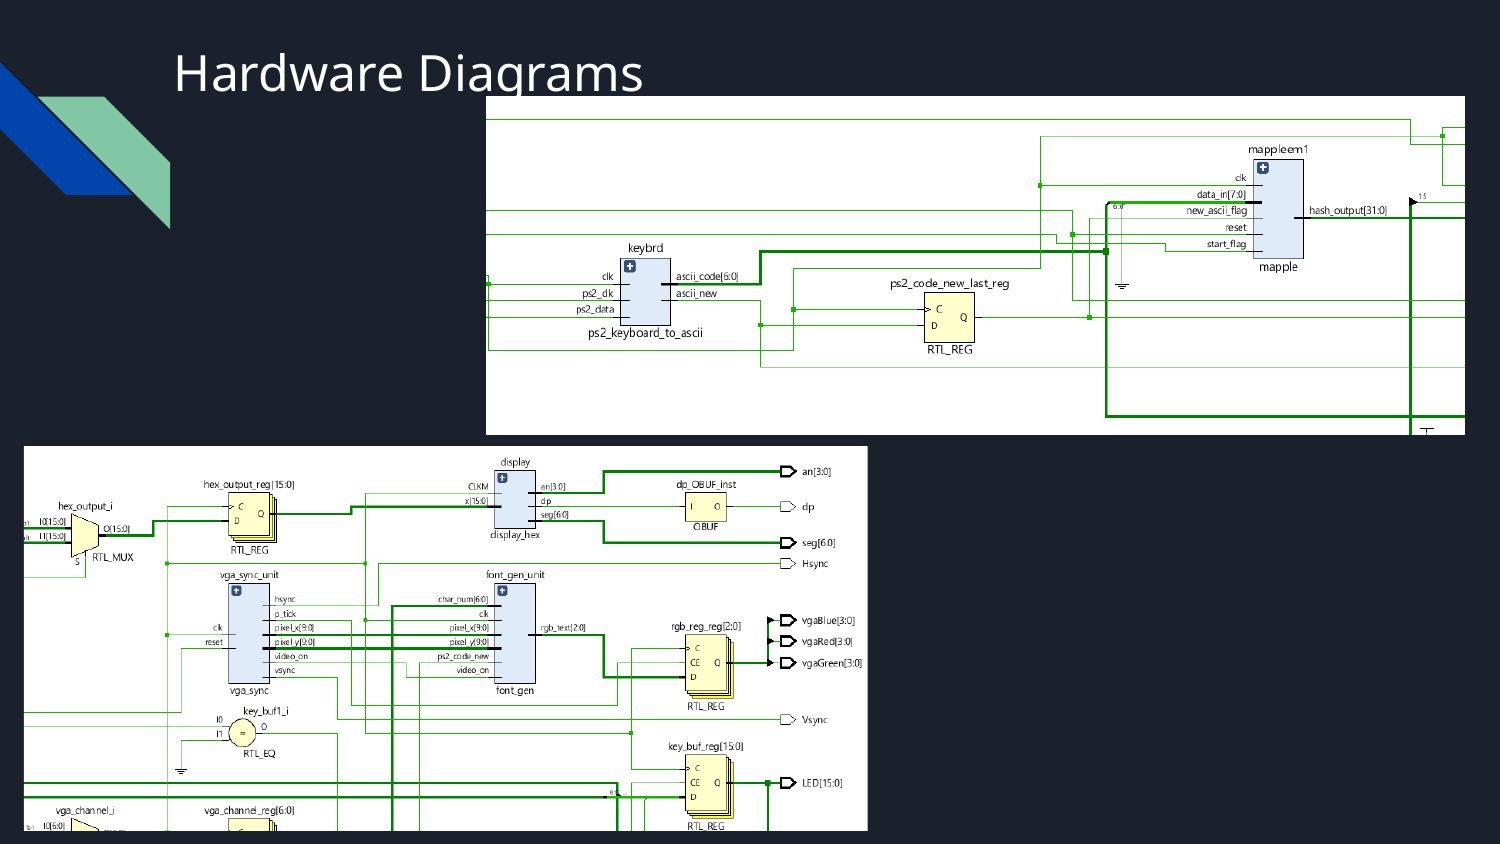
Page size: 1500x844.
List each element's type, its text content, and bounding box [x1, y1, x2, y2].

picture [23, 446, 868, 831]
title Hardware Diagrams [158, 22, 1314, 173]
picture [486, 96, 1465, 435]
